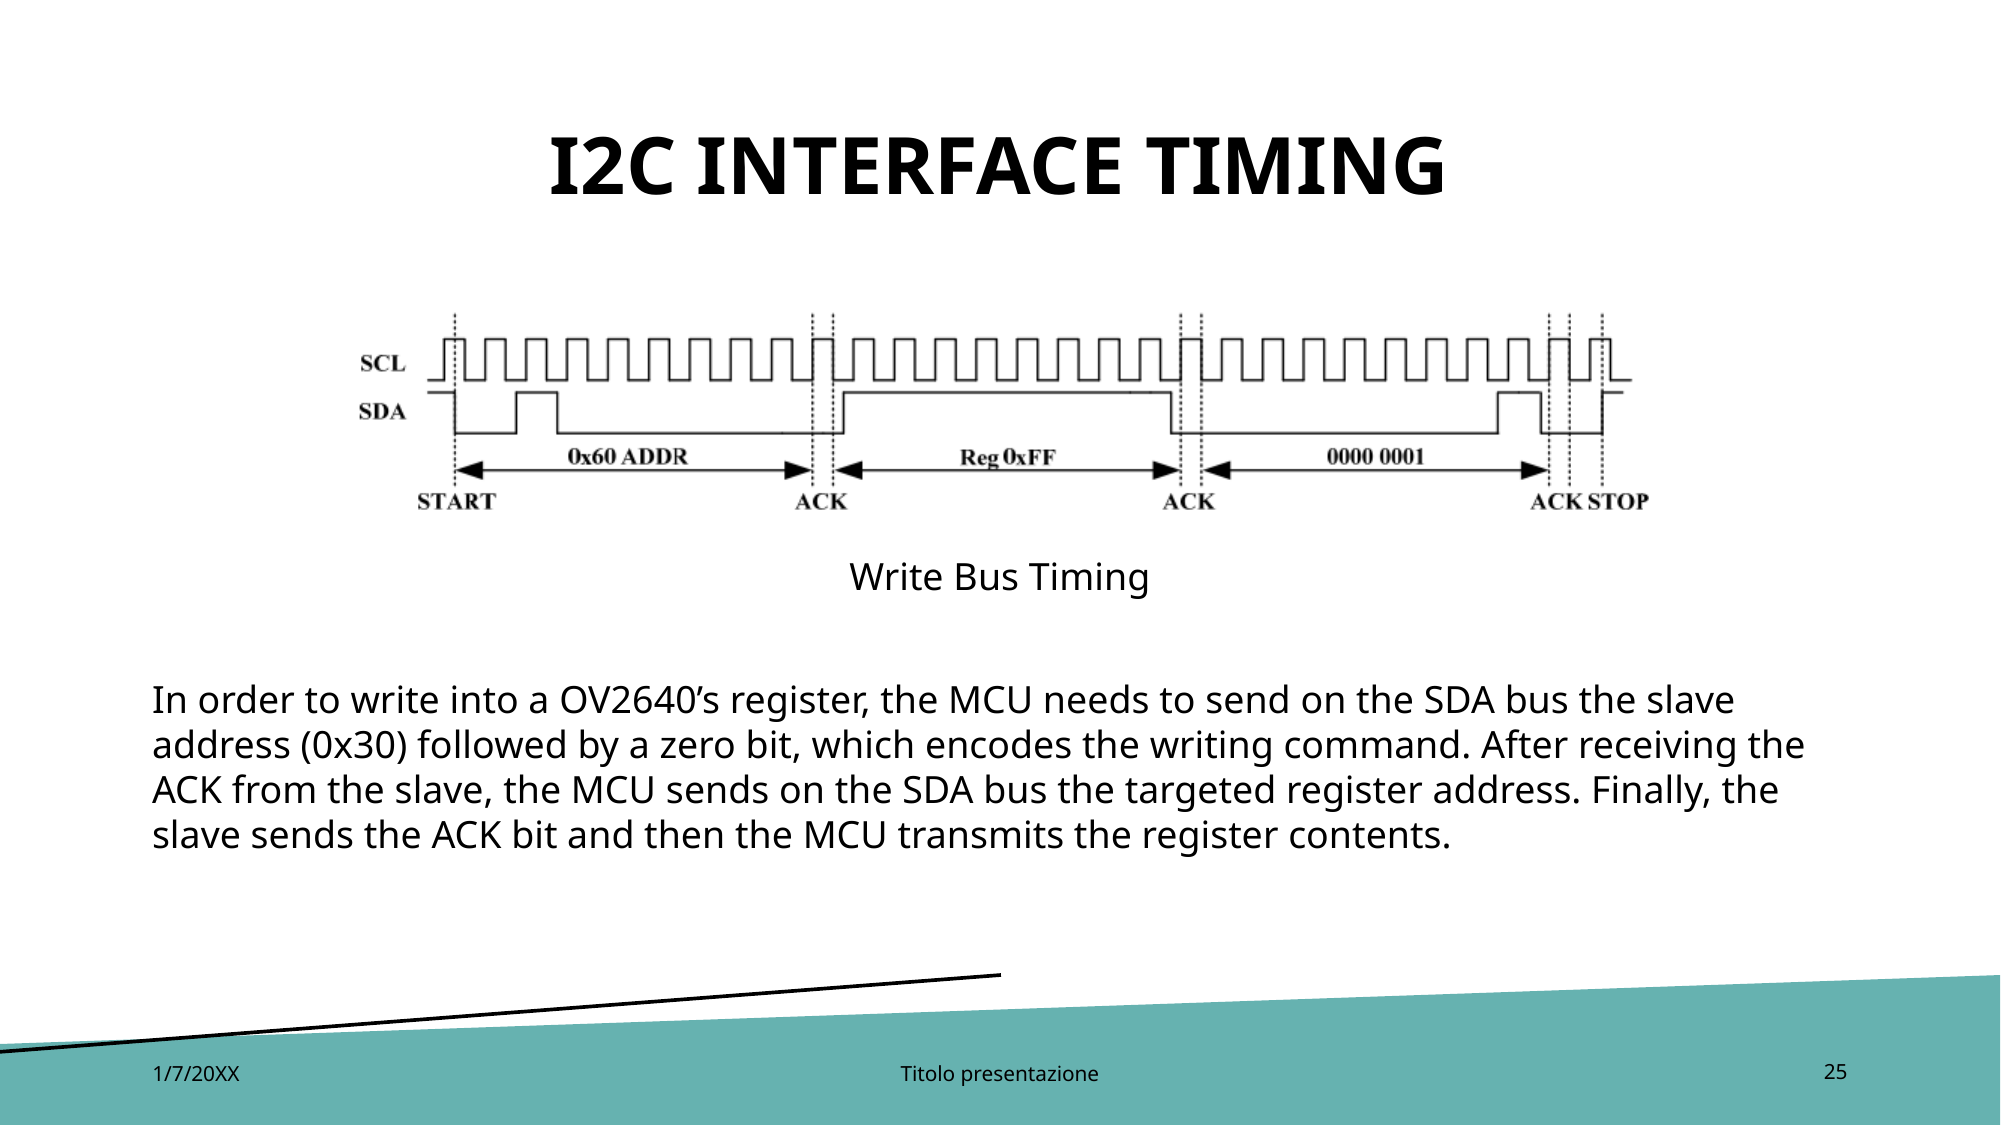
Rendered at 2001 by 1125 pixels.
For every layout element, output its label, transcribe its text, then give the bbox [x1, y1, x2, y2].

text_box In order to write into a OV2640’s register, the MCU needs to send on the SDA bus the slave address (0x30) followed by a zero bit, which encodes the writing command. After receiving the ACK from the slave, the MCU sends on the SDA bus the targeted register address. Finally, the slave sends the ACK bit and then the MCU transmits the register contents. [137, 668, 1863, 864]
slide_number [137, 1042, 588, 1103]
slide_number 25 [1412, 1042, 1863, 1103]
title i2c interface timing [137, 59, 1863, 278]
picture [339, 277, 1661, 537]
footer Titolo presentazione [662, 1042, 1338, 1103]
text_box Write Bus Timing [834, 537, 1166, 606]
